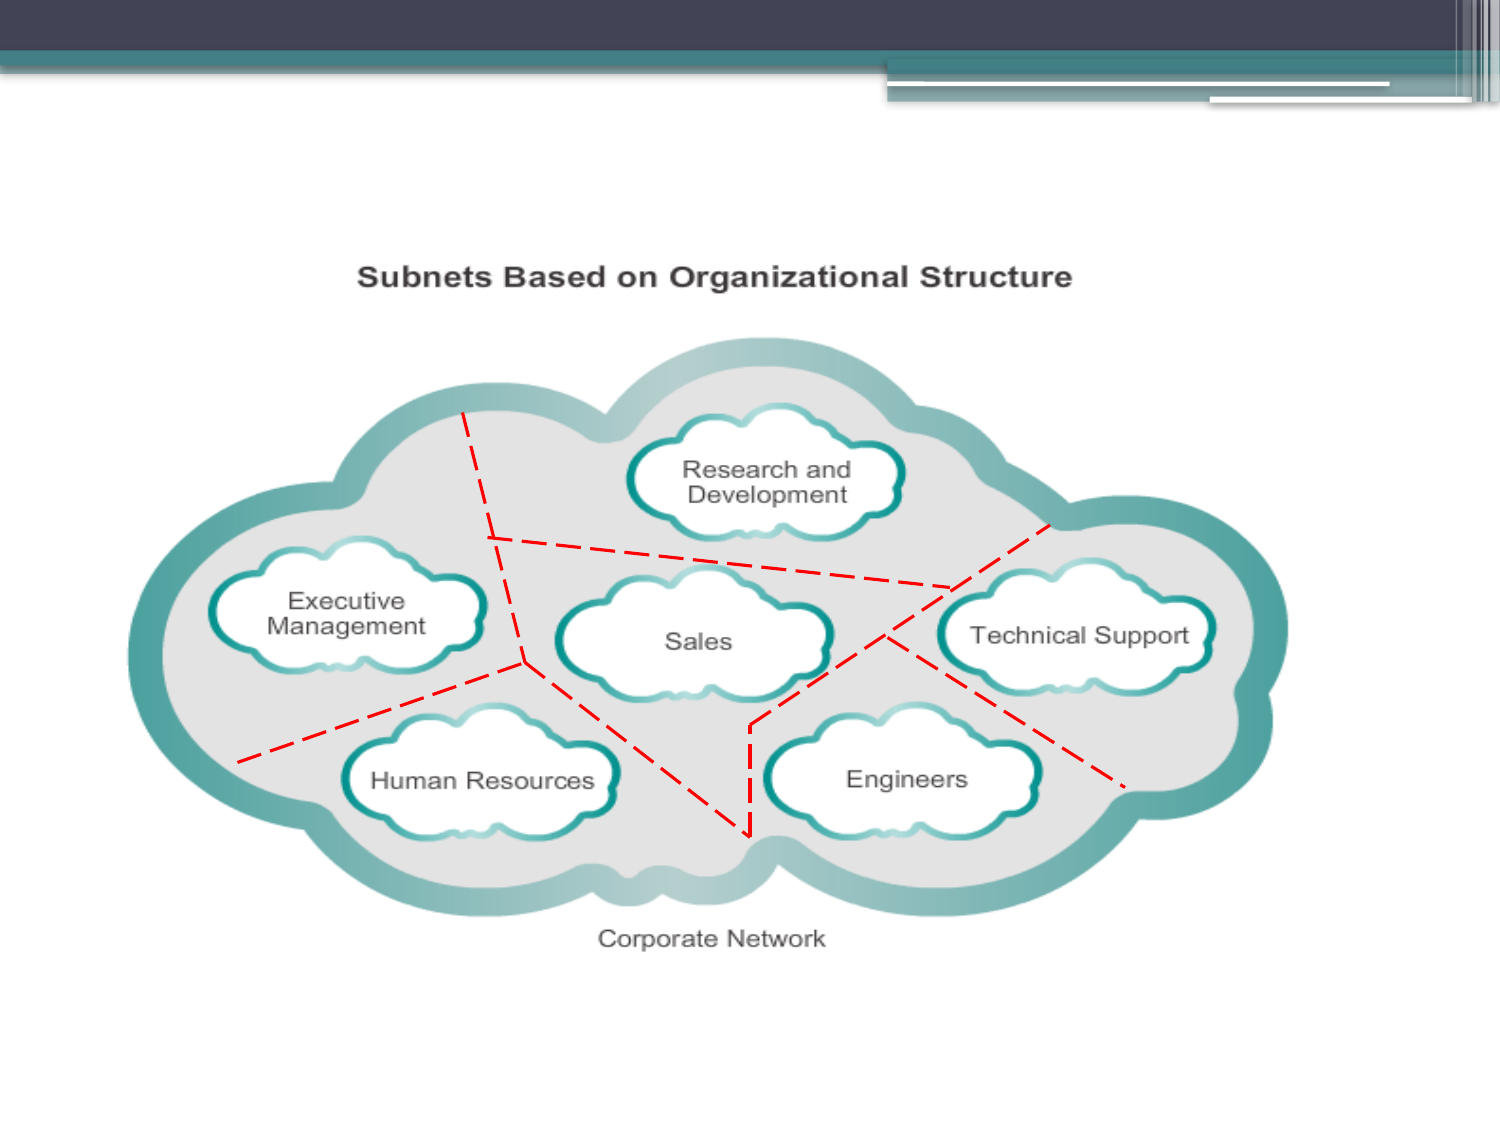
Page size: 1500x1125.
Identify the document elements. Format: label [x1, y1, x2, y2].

text_box [462, 412, 526, 660]
text_box [237, 662, 526, 763]
text_box [887, 637, 1126, 788]
text_box [749, 524, 1051, 726]
text_box [524, 662, 744, 838]
text_box [487, 537, 951, 588]
picture [124, 187, 1338, 1001]
